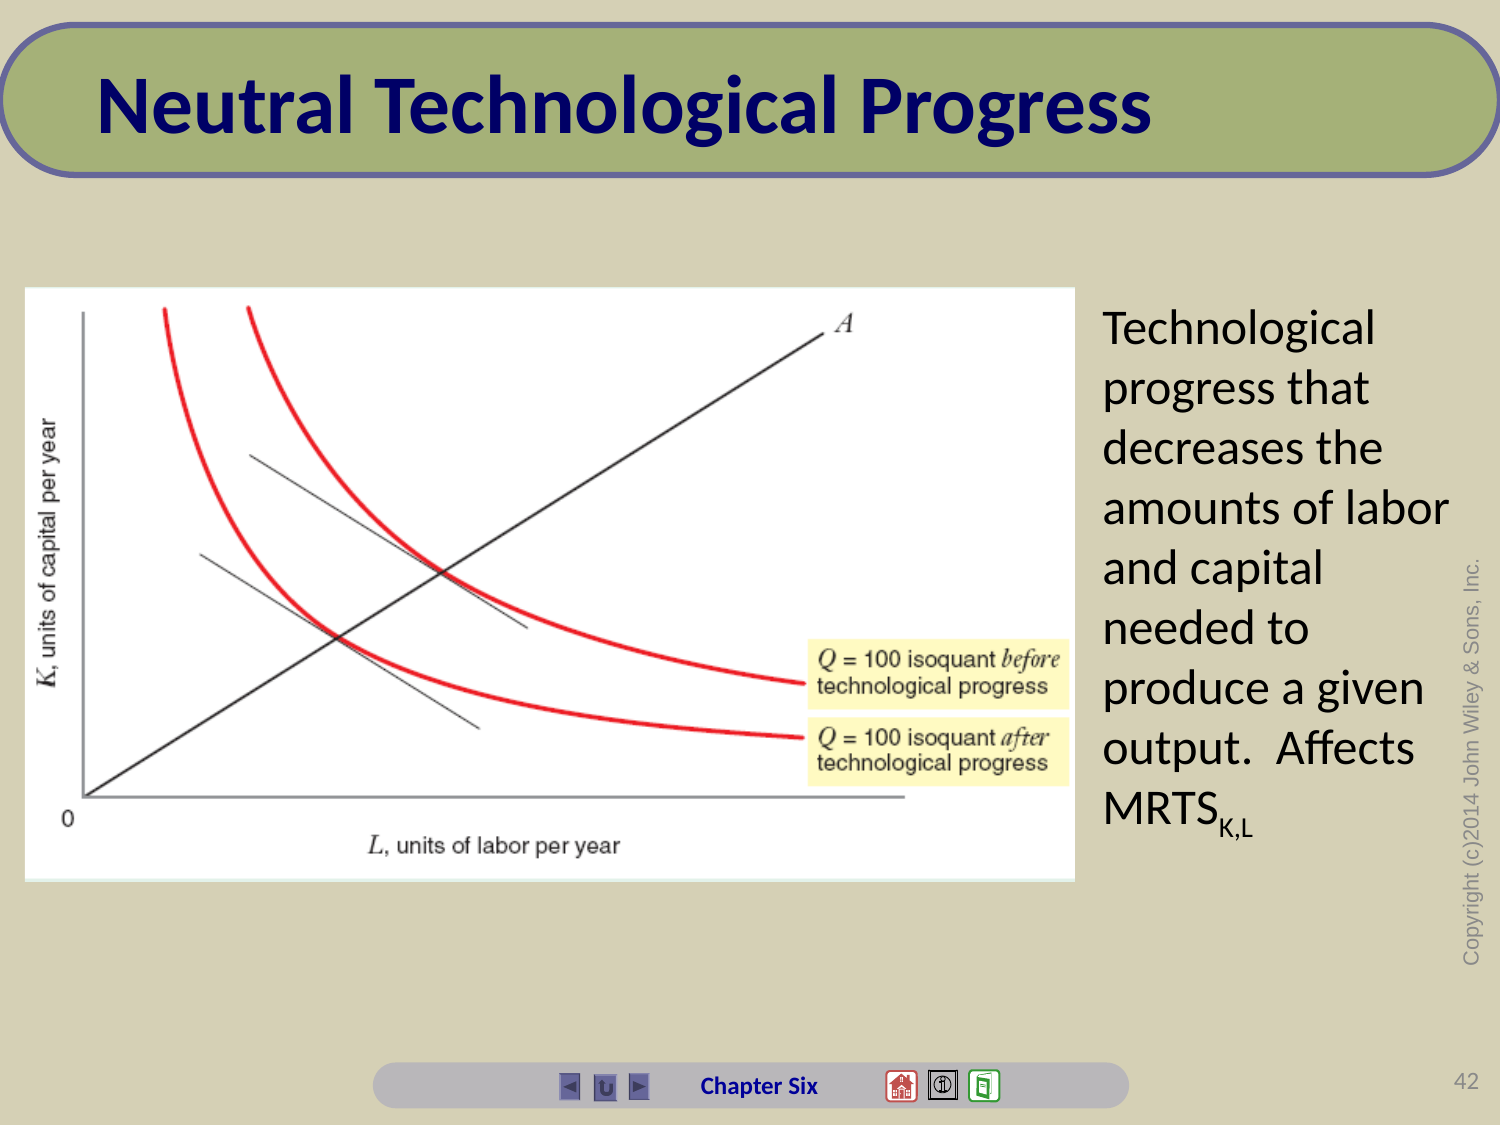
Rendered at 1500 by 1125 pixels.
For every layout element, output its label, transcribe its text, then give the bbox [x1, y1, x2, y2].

text_box Chapter Six [685, 1062, 833, 1108]
footer Copyright (c)2014 John Wiley & Sons, Inc. [1440, 525, 1500, 1000]
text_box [885, 1069, 919, 1103]
picture [592, 1073, 618, 1103]
text_box Neutral Technological Progress [0, 24, 1500, 175]
picture [628, 1072, 652, 1102]
picture [557, 1072, 581, 1101]
slide_number 42 [1144, 1050, 1495, 1110]
picture [928, 1069, 958, 1101]
picture [24, 287, 1076, 882]
text_box Technological progress that decreases the amounts of labor and capital needed to produce a given output. Affects MRTSK,L [1087, 287, 1475, 1005]
text_box [372, 1062, 1130, 1109]
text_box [967, 1068, 1001, 1103]
